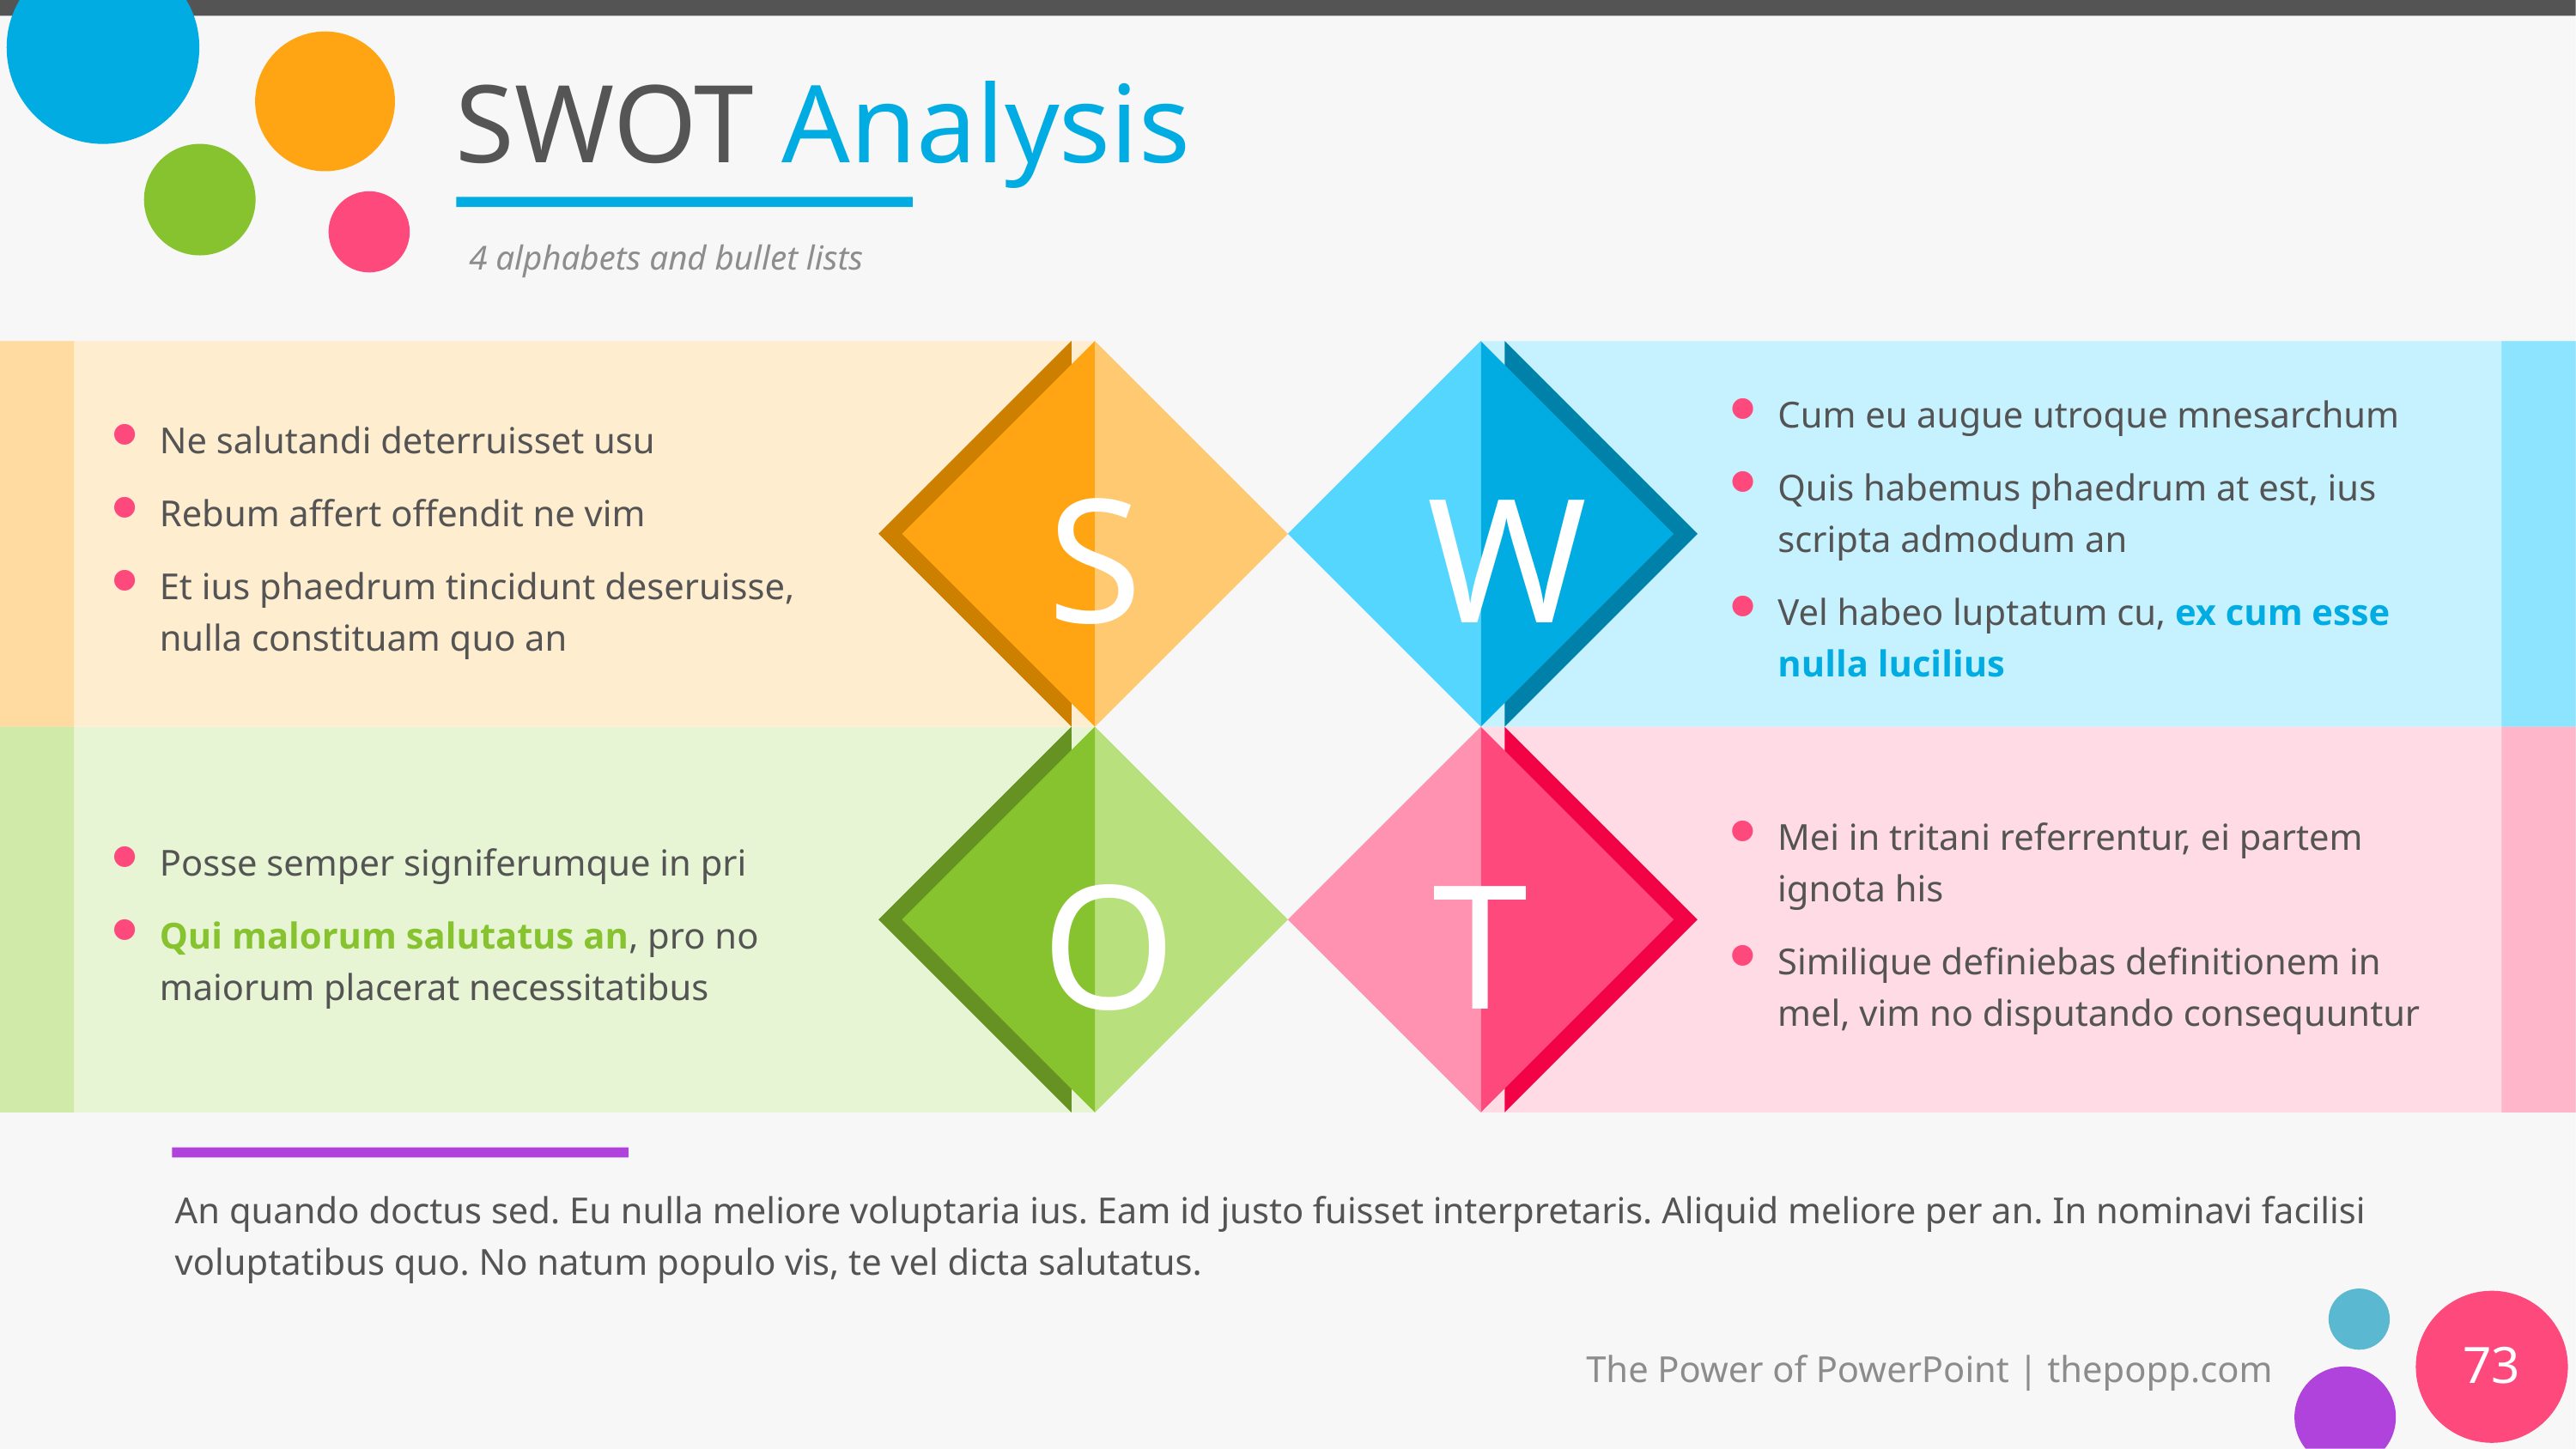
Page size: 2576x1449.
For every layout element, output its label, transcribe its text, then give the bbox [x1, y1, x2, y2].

list O [1018, 805, 1171, 1034]
list Ne salutandi deterruisset usu Rebum affert offendit ne vim Et ius phaedrum tincidunt deseruisse, nulla constituam quo an [88, 357, 844, 711]
picture [1558, 500, 1583, 597]
list S [1018, 420, 1171, 648]
title SWOT Analysis [433, 34, 2454, 204]
list 4 alphabets and bullet lists [446, 217, 2465, 288]
slide_number 73 [2415, 1328, 2568, 1406]
list W [1405, 420, 1558, 648]
footer The Power of PowerPoint | thepopp.com [1479, 1332, 2296, 1410]
list Mei in tritani referrentur, ei partem ignota his Similique definiebas definitionem in mel, vim no disputando consequuntur [1706, 743, 2472, 1096]
list Cum eu augue utroque mnesarchum Quis habemus phaedrum at est, ius scripta admodum an Vel habeo luptatum cu, ex cum esse nulla lucilius [1706, 357, 2472, 711]
list An quando doctus sed. Eu nulla meliore voluptaria ius. Eam id justo fuisset interpretaris. Aliquid meliore per an. In nominavi facilisi voluptatibus quo. No natum populo vis, te vel dicta salutatus. [151, 1167, 2434, 1309]
list Posse semper signiferumque in pri Qui malorum salutatus an, pro no maiorum placerat necessitatibus [88, 743, 844, 1096]
list T [1405, 805, 1558, 1034]
